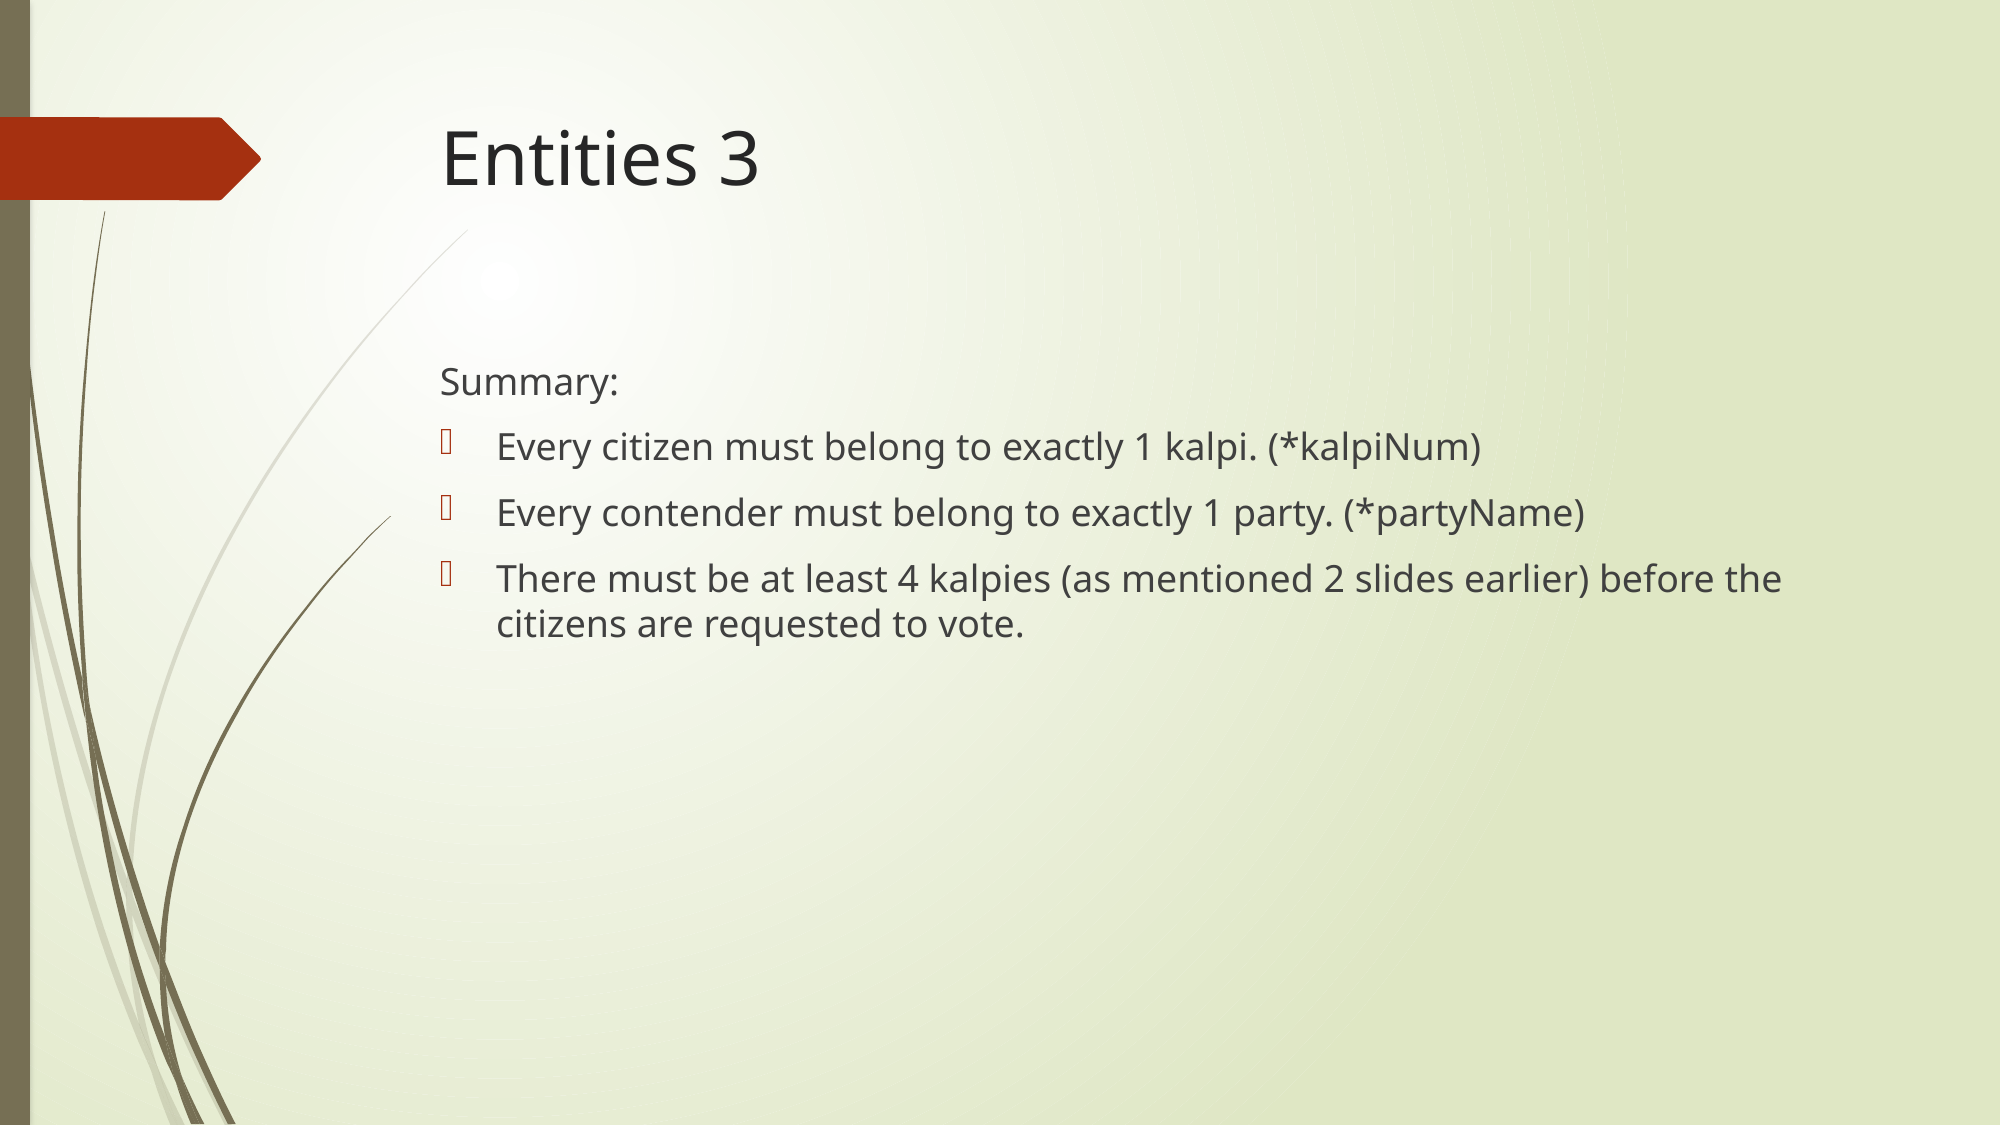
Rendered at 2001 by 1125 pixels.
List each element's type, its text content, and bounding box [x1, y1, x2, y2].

title Entities 3 [425, 102, 1888, 313]
list Summary: Every citizen must belong to exactly 1 kalpi. (*kalpiNum) Every contender must belong to exactly 1 party. (*partyName) There must be at least 4 kalpies (as mentioned 2 slides earlier) before the citizens are requested to vote. [424, 350, 1888, 970]
